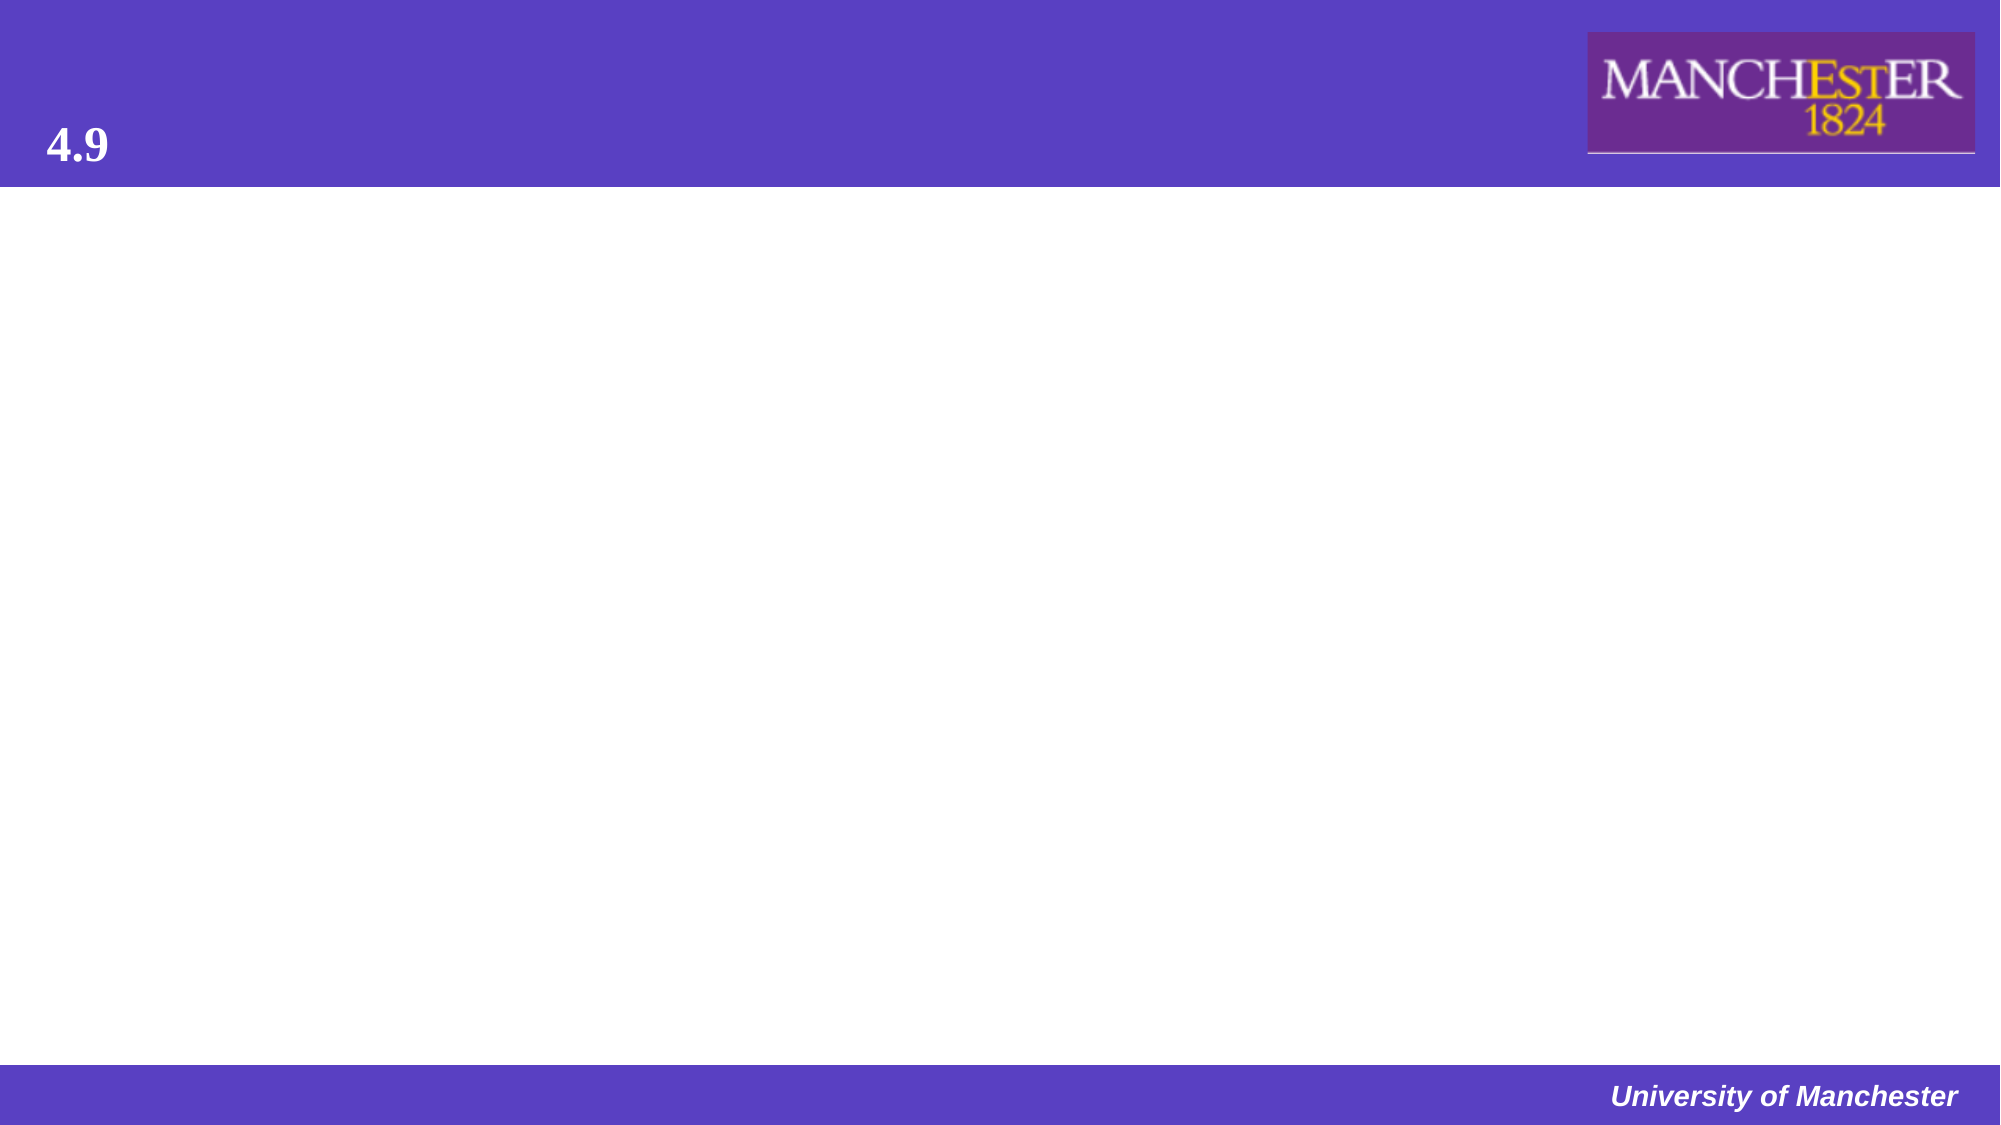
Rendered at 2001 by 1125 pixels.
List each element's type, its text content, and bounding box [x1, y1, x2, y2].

picture [1587, 32, 1976, 154]
text_box 4.9 [31, 104, 959, 230]
